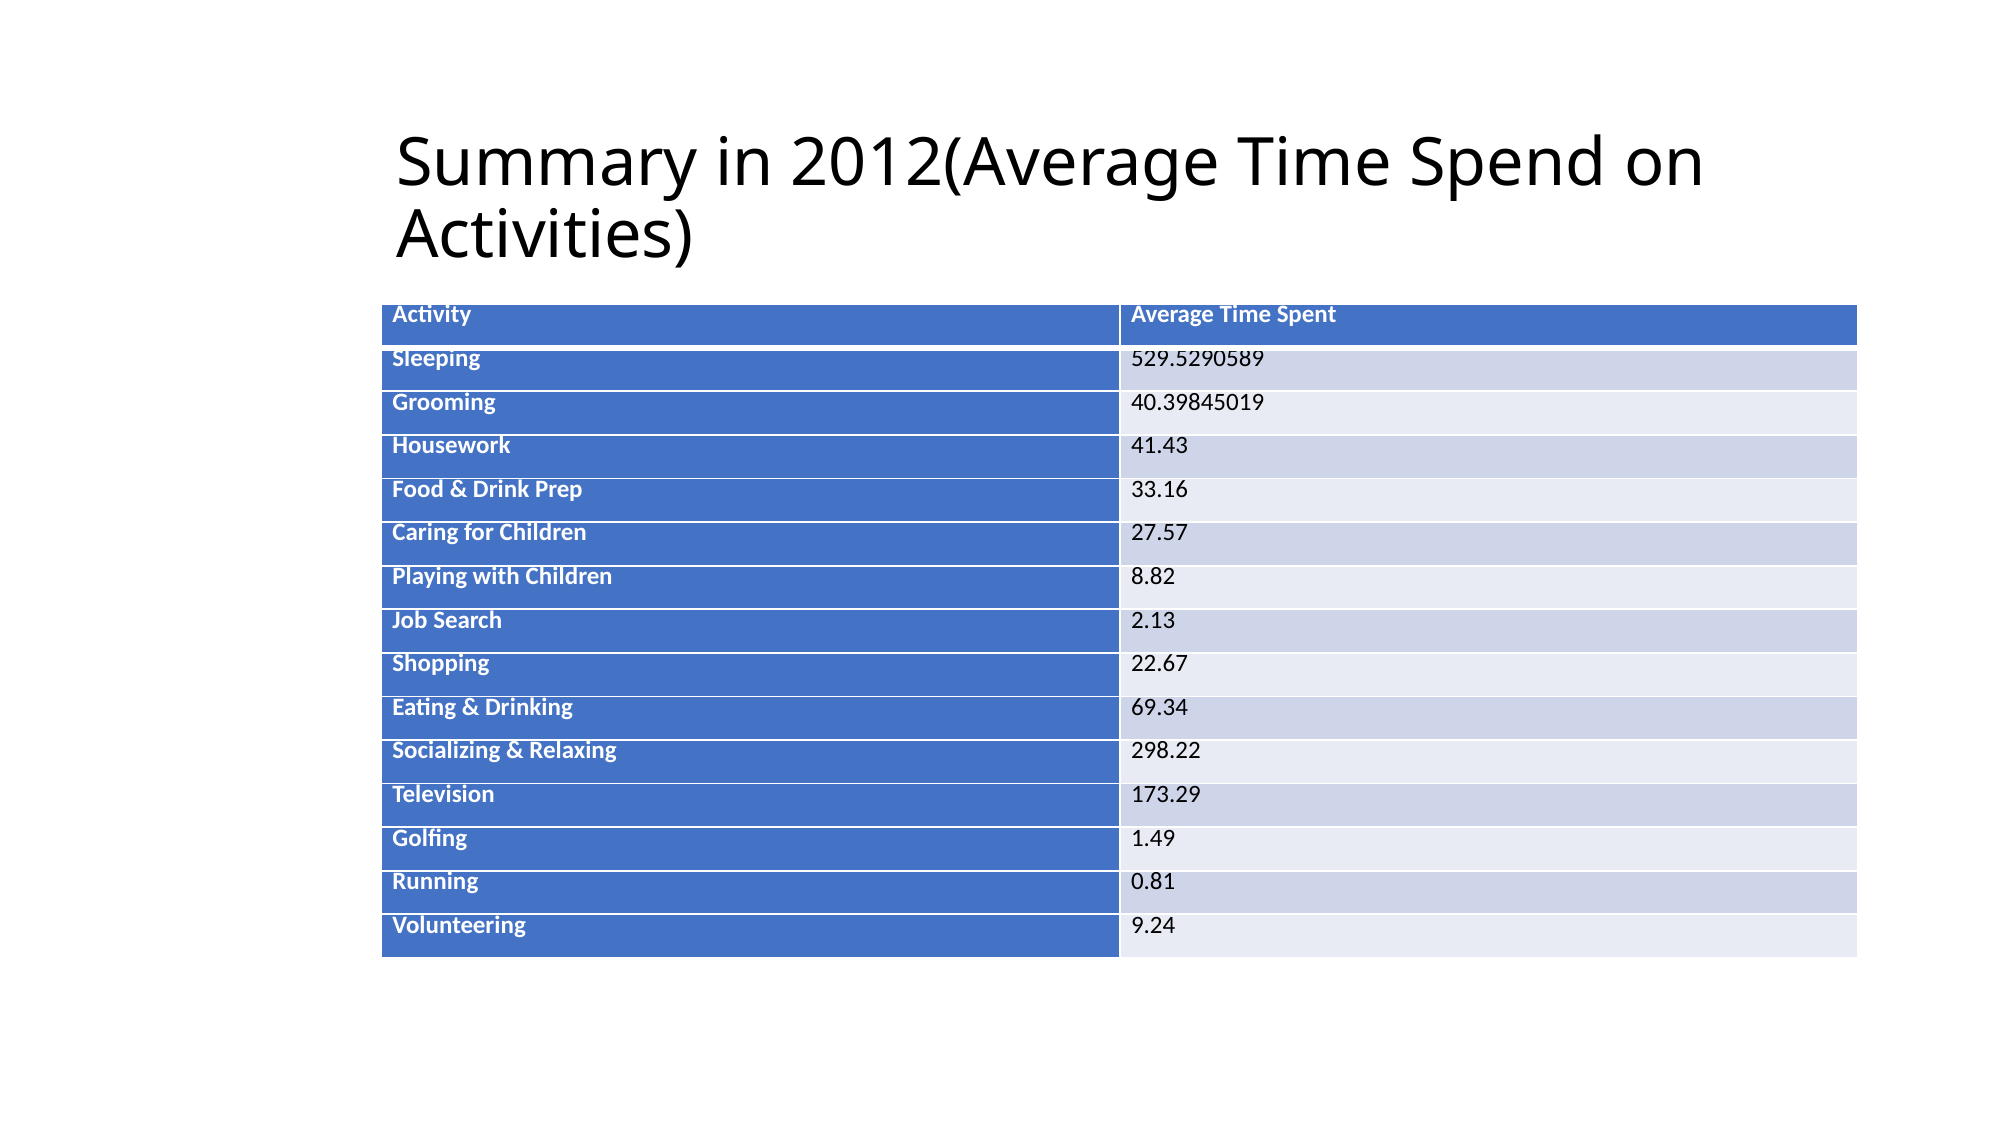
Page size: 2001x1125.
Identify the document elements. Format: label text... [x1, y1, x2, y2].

table_cell 41.43 [1121, 436, 1857, 478]
table_cell 69.34 [1121, 697, 1857, 739]
table_cell 1.49 [1121, 828, 1857, 870]
table_cell 8.82 [1121, 567, 1857, 608]
table_cell Grooming [382, 392, 1119, 434]
table_cell 529.5290589 [1121, 351, 1857, 390]
table_cell 9.24 [1121, 915, 1857, 957]
table_cell Golfing [382, 828, 1119, 870]
table_cell 298.22 [1121, 741, 1857, 783]
table_cell 0.81 [1121, 872, 1857, 913]
table_cell Running [382, 872, 1119, 913]
table_cell Caring for Children [382, 523, 1119, 565]
table_cell 40.39845019 [1121, 392, 1857, 434]
table_cell 27.57 [1121, 523, 1857, 565]
table_cell 173.29 [1121, 784, 1857, 826]
table_cell Television [382, 784, 1119, 826]
table_header Activity [382, 305, 1119, 345]
title Summary in 2012(Average Time Spend on Activities) [381, 16, 1969, 280]
table_cell Food & Drink Prep [382, 479, 1119, 521]
table_cell Shopping [382, 654, 1119, 696]
table_cell Volunteering [382, 915, 1119, 957]
table_cell Playing with Children [382, 567, 1119, 608]
table_cell 33.16 [1121, 479, 1857, 521]
table_cell 2.13 [1121, 610, 1857, 652]
table_cell Sleeping [382, 351, 1119, 390]
table_cell Socializing & Relaxing [382, 741, 1119, 783]
table_cell 22.67 [1121, 654, 1857, 696]
table_cell Eating & Drinking [382, 697, 1119, 739]
table_cell Job Search [382, 610, 1119, 652]
table_cell Housework [382, 436, 1119, 478]
table_header Average Time Spent [1121, 305, 1857, 345]
